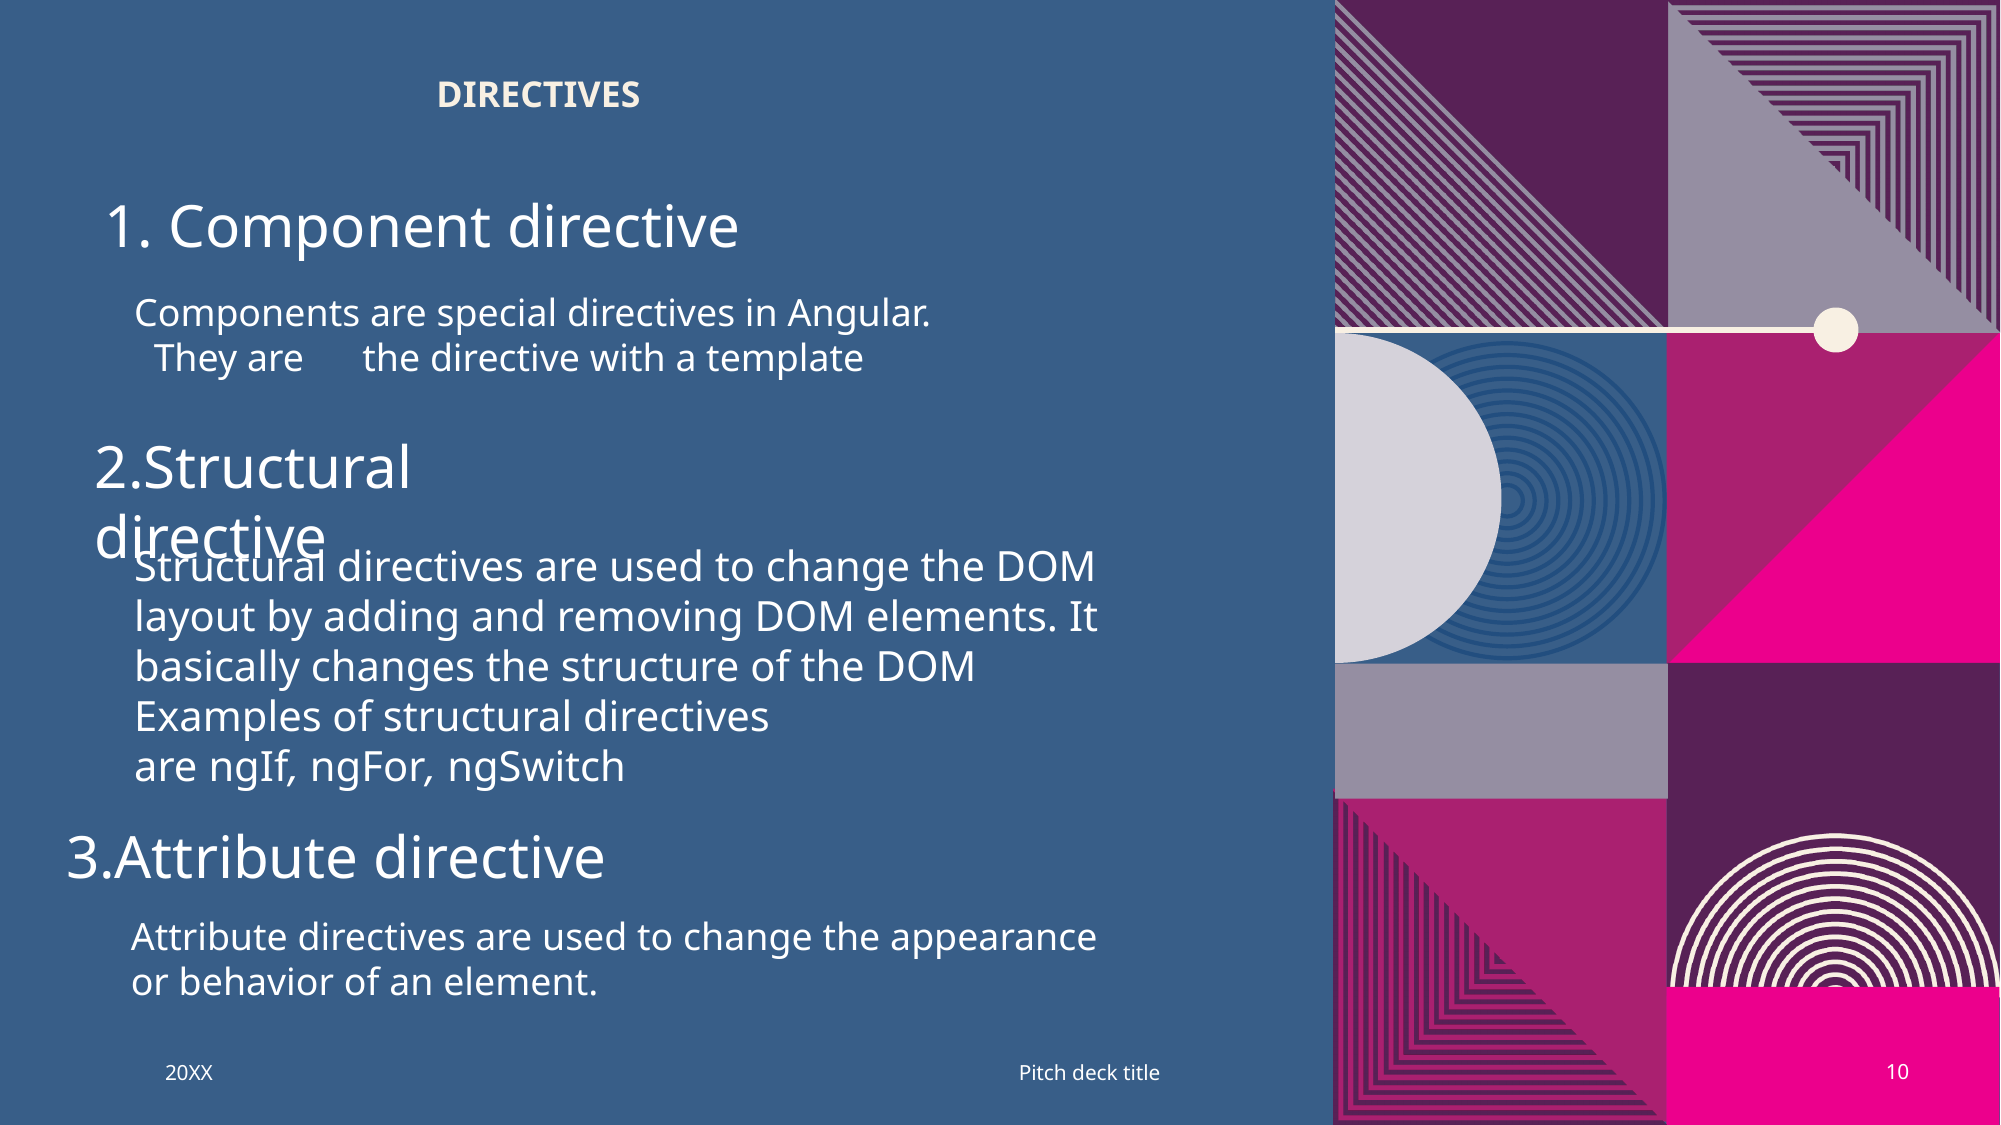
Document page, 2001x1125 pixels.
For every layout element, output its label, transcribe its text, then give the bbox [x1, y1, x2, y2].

footer Pitch deck title [902, 1042, 1278, 1103]
text_box Attribute directives are used to change the appearance or behavior of an element. [116, 905, 1117, 1101]
picture [1669, 833, 2001, 998]
text_box 2.Structural directive [79, 422, 657, 578]
text_box 1. Component directive [80, 181, 1225, 397]
picture [1335, 0, 2001, 333]
text_box Components are special directives in Angular. They are the directive with a template [119, 281, 1120, 387]
text_box Structural directives are used to change the DOM layout by adding and removing DOM elements. It basically changes the structure of the DOM Examples of structural directives are ngIf, ngFor, ngSwitch [119, 532, 1120, 798]
text_box 3.Attribute directive [51, 812, 1052, 898]
title Directives [421, 68, 1167, 181]
picture [1333, 791, 1667, 1125]
slide_number 10 [1849, 1042, 1925, 1103]
